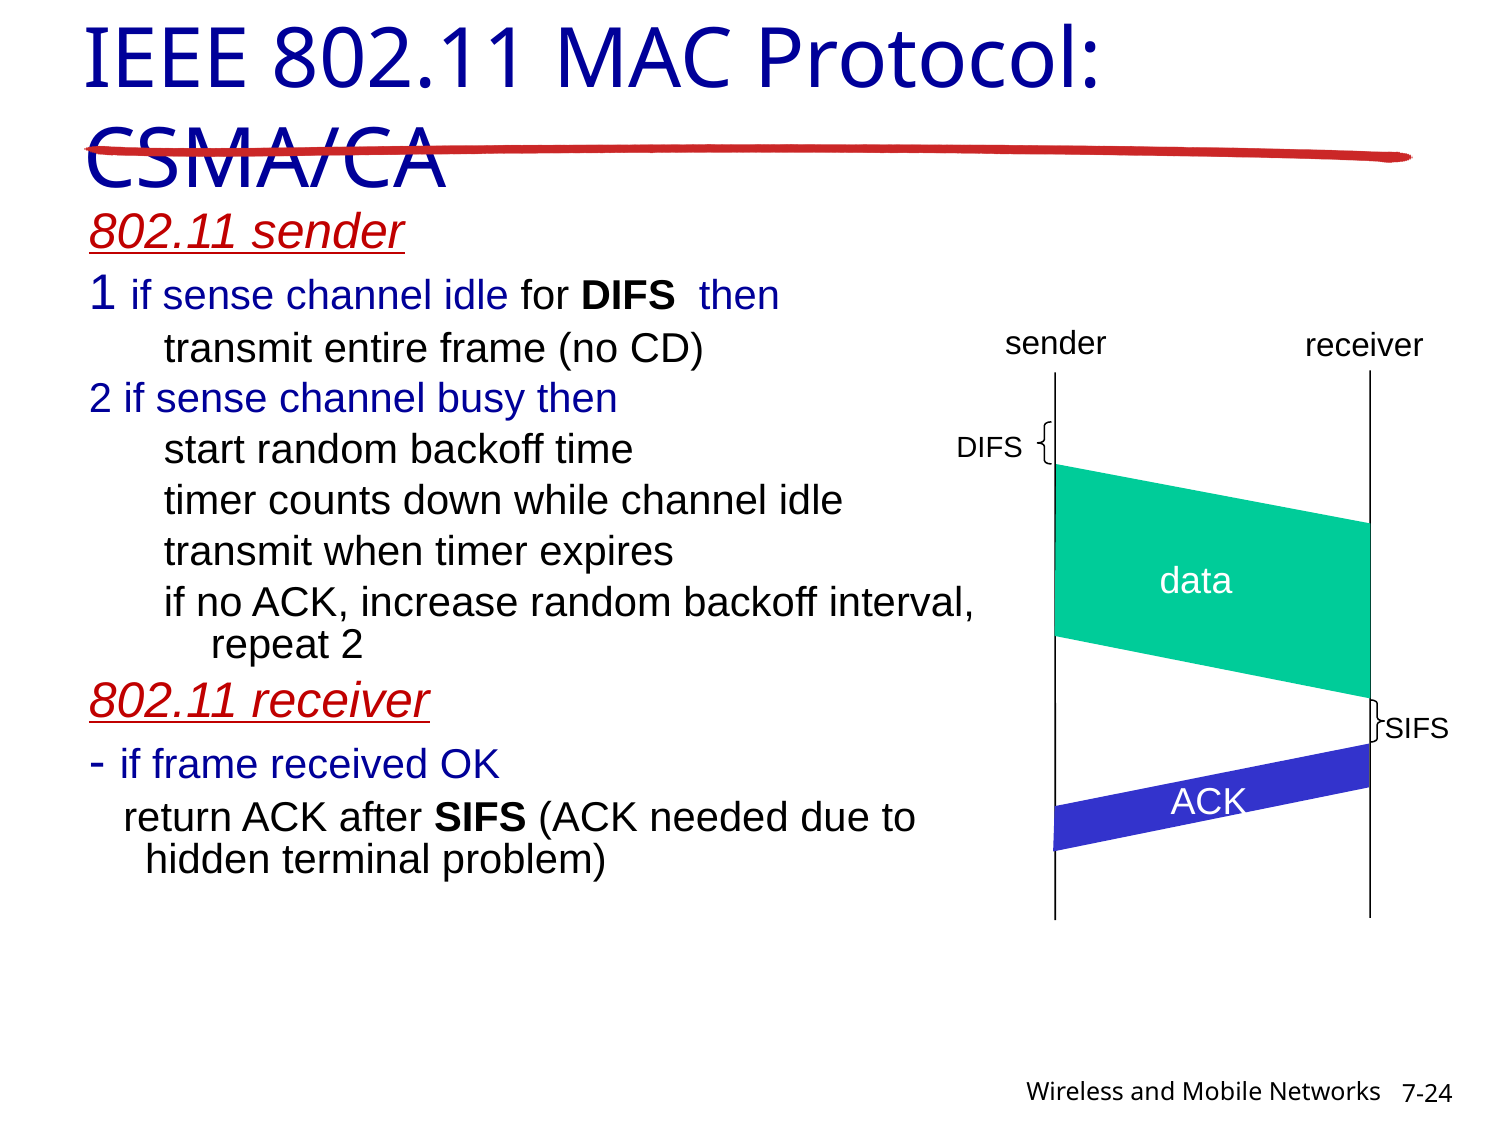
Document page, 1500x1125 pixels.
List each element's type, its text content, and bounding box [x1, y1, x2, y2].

footer Wireless and Mobile Networks [960, 1067, 1404, 1110]
text_box sender [990, 313, 1122, 369]
list 802.11 sender 1 if sense channel idle for DIFS then transmit entire frame (no CD) 2 if sense channel busy then start random backoff time timer counts down while channel idle transmit when timer expires if no ACK, increase random backoff interval, repeat 2 802.11 receiver - if frame received OK return ACK after SIFS (ACK needed due to hidden terminal problem) [73, 200, 998, 1013]
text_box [1052, 699, 1466, 852]
slide_number 7-24 [1387, 1069, 1500, 1115]
text_box receiver [1290, 315, 1439, 370]
title IEEE 802.11 MAC Protocol: CSMA/CA [68, 25, 1417, 182]
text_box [940, 420, 1371, 699]
picture [77, 139, 1429, 168]
